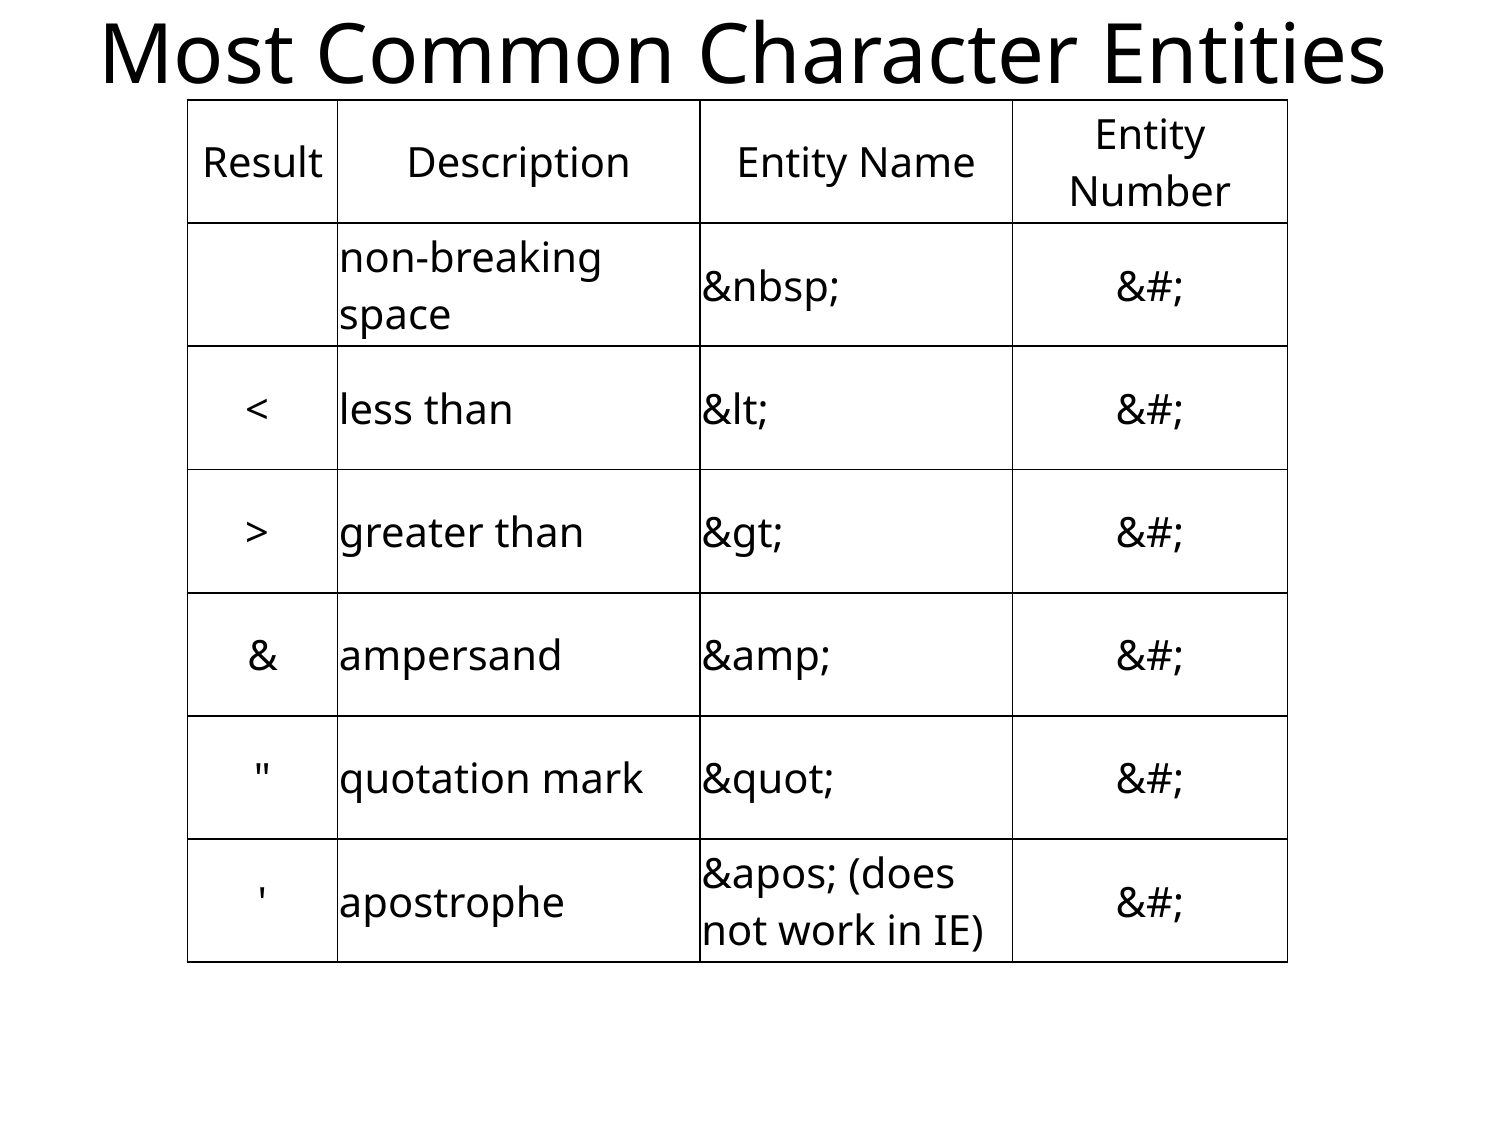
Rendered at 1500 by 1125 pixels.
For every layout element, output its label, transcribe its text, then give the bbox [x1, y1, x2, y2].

table_cell < [188, 347, 337, 469]
table_cell &apos; (does not work in IE) [701, 840, 1012, 961]
table_cell &gt; [701, 470, 1012, 592]
table_cell &#; [1013, 717, 1287, 838]
table_cell ampersand [338, 594, 699, 715]
title Most Common Character Entities [0, 12, 1488, 88]
table_cell &nbsp; [701, 224, 1012, 345]
table_cell " [188, 717, 337, 838]
table_cell &#; [1013, 470, 1287, 592]
table_header Entity Number [1013, 101, 1287, 222]
table_cell non-breaking space [338, 224, 699, 345]
table_cell > [188, 470, 337, 592]
table_header Entity Name [701, 101, 1012, 222]
table_cell greater than [338, 470, 699, 592]
table_cell ' [188, 840, 337, 961]
table_cell apostrophe [338, 840, 699, 961]
table_cell &lt; [701, 347, 1012, 469]
table_cell &#; [1013, 840, 1287, 961]
table_cell [188, 224, 337, 345]
table_cell & [188, 594, 337, 715]
table_header Result [188, 101, 337, 222]
table_cell &quot; [701, 717, 1012, 838]
table_cell &#; [1013, 224, 1287, 345]
table_cell quotation mark [338, 717, 699, 838]
table_cell &amp; [701, 594, 1012, 715]
table_header Description [338, 101, 699, 222]
table_cell less than [338, 347, 699, 469]
table_cell &#; [1013, 594, 1287, 715]
table_cell &#; [1013, 347, 1287, 469]
